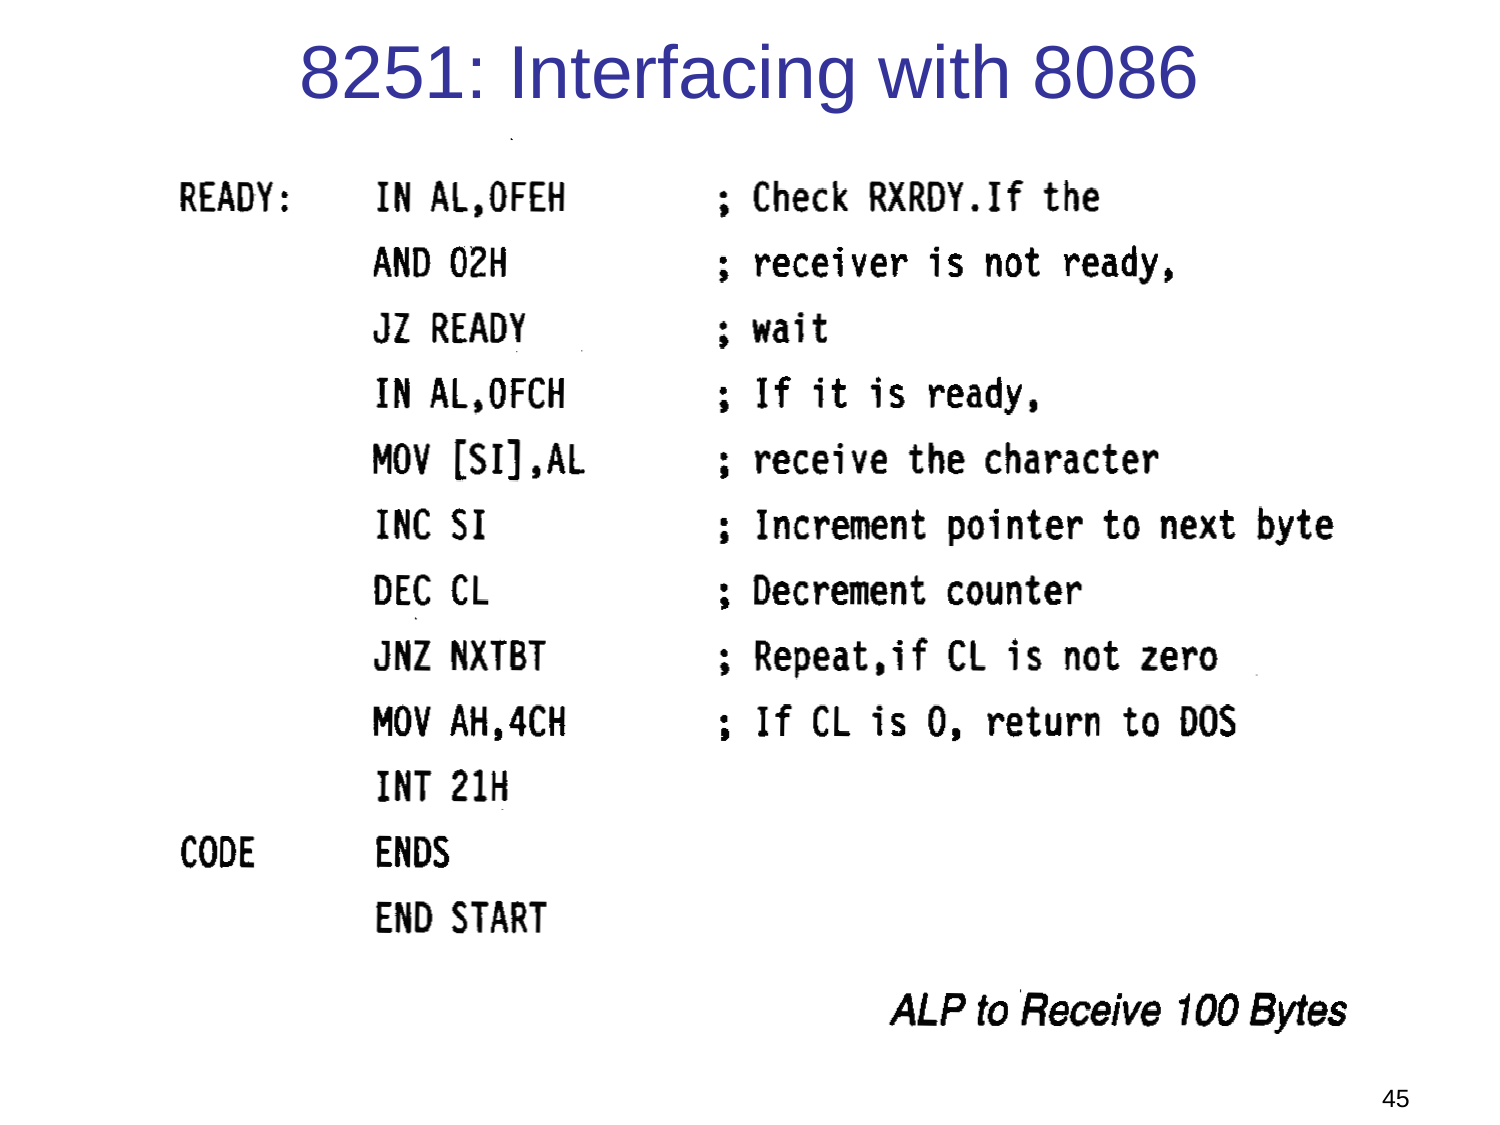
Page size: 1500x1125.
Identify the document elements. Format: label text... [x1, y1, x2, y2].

slide_number 45 [1074, 1074, 1426, 1103]
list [162, 137, 1401, 1051]
title 8251: Interfacing with 8086 [24, 12, 1476, 126]
